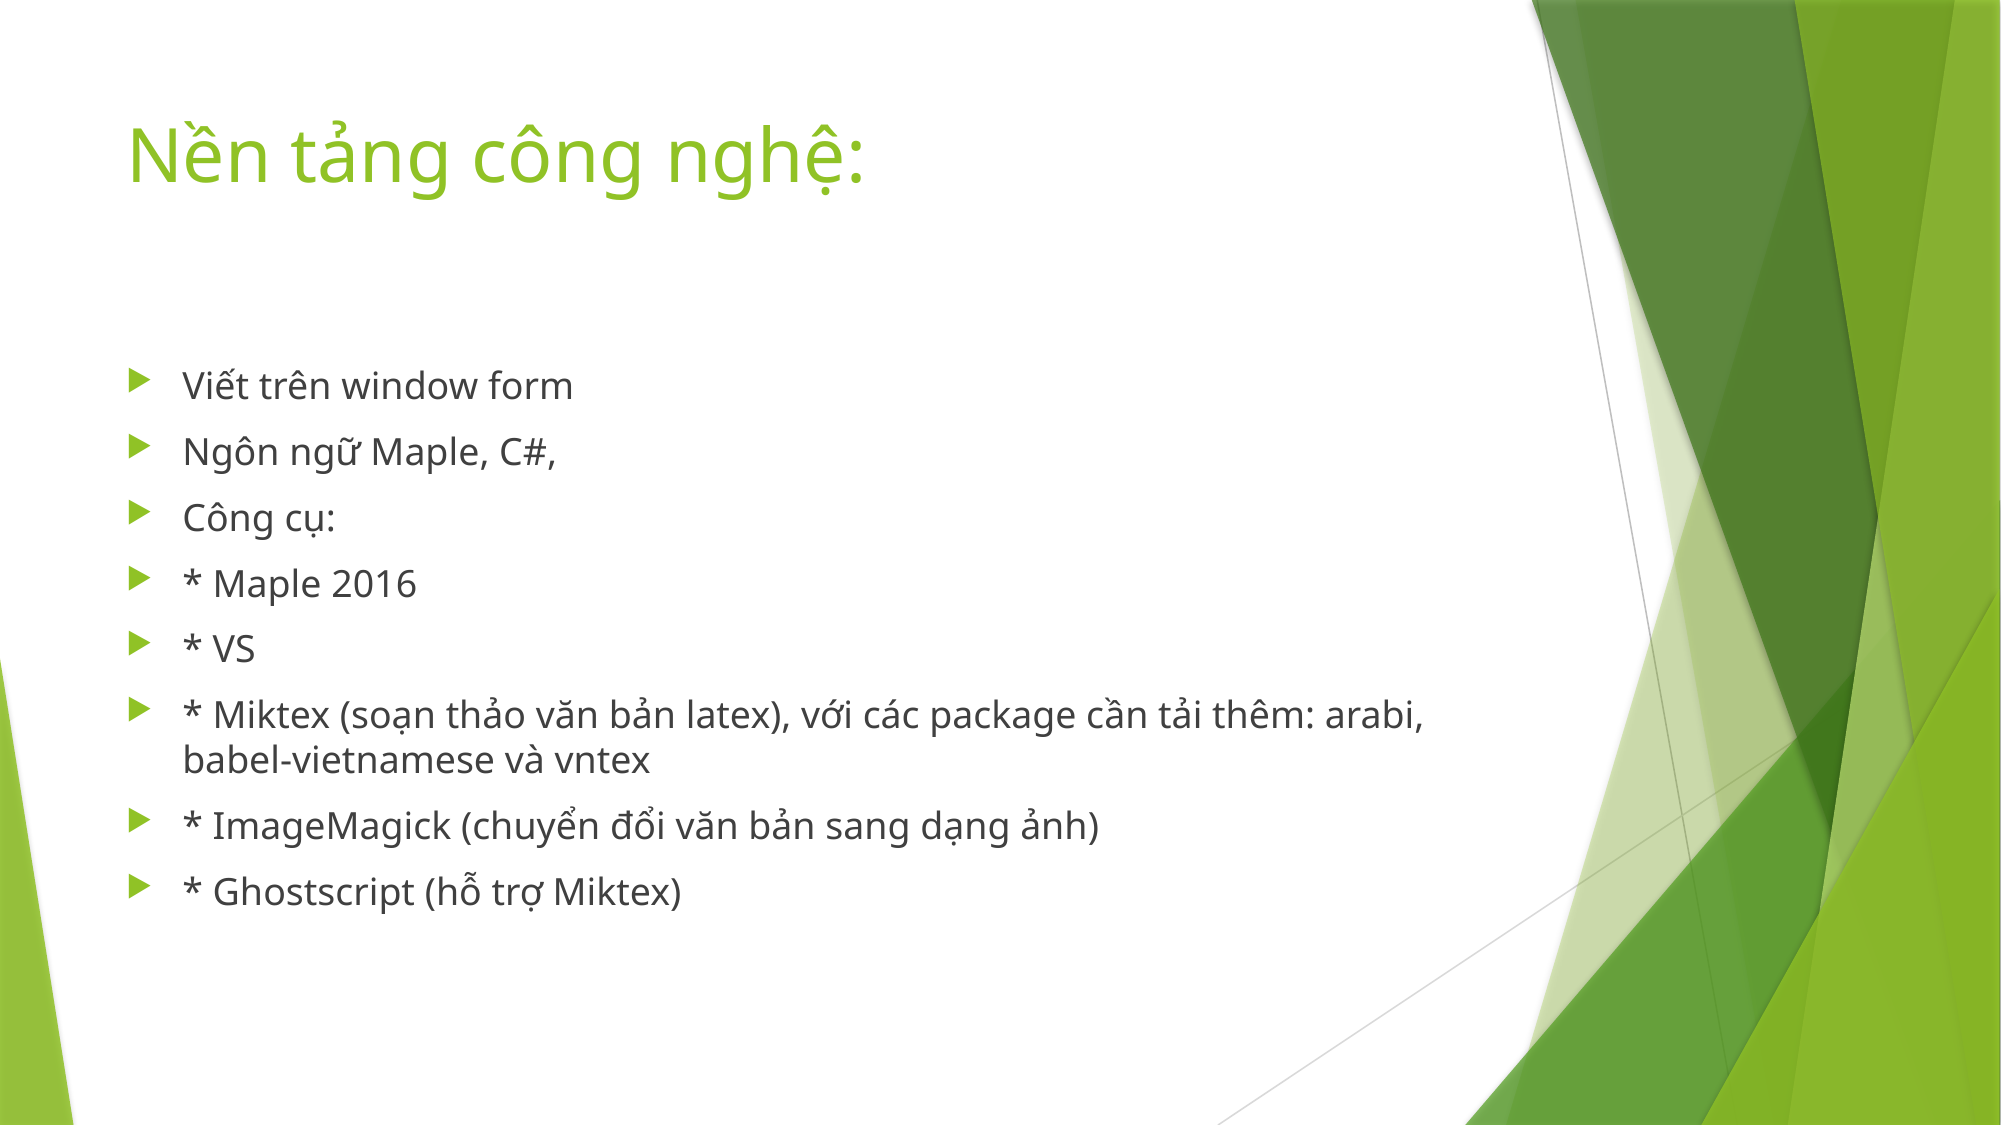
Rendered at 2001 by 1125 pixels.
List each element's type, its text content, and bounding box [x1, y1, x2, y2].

list Viết trên window form Ngôn ngữ Maple, C#, Công cụ: * Maple 2016 * VS * Miktex (soạn thảo văn bản latex), với các package cần tải thêm: arabi, babel-vietnamese và vntex * ImageMagick (chuyển đổi văn bản sang dạng ảnh) * Ghostscript (hỗ trợ Miktex) [111, 354, 1522, 992]
title Nền tảng công nghệ: [111, 99, 1522, 317]
